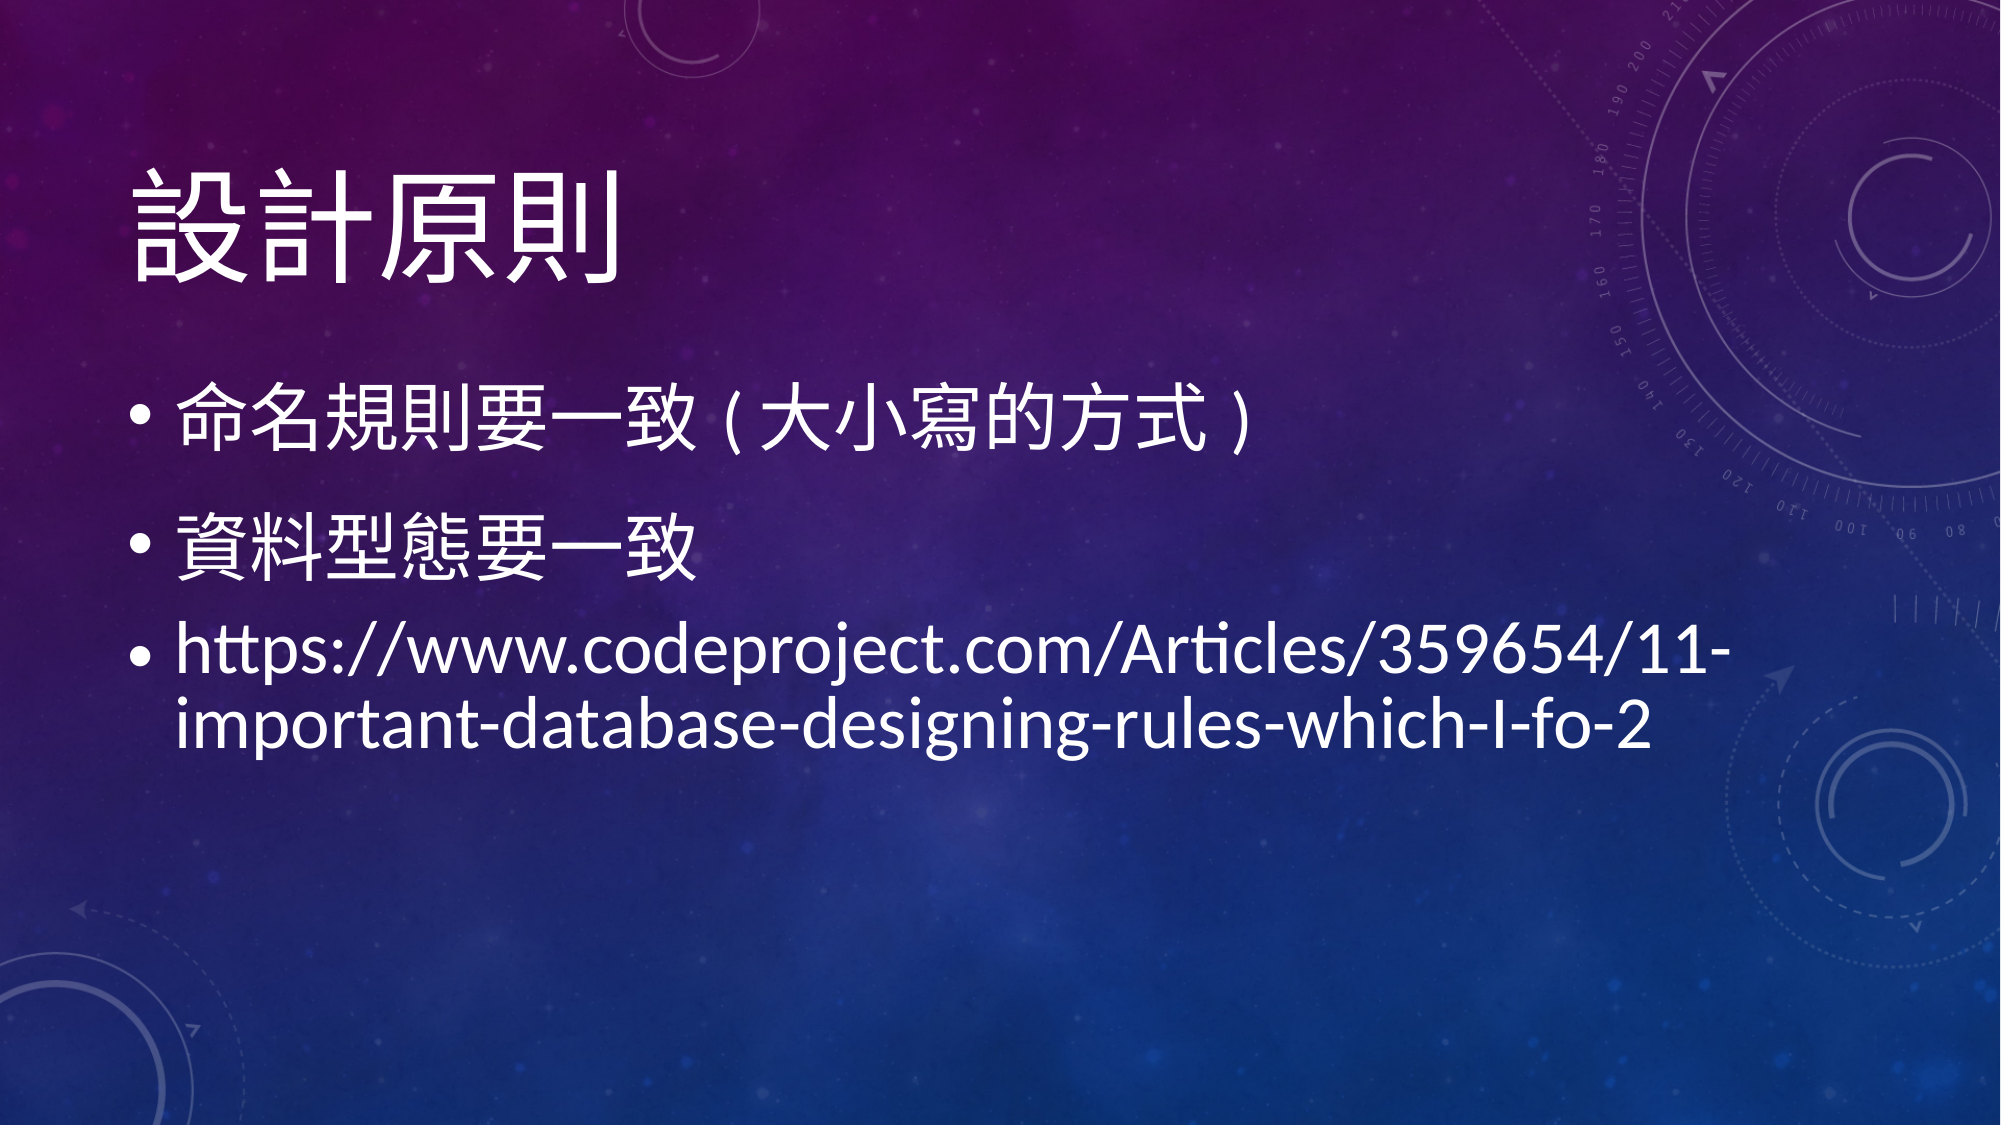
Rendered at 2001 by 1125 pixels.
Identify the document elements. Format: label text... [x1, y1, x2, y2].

title 設計原則 [112, 99, 1775, 339]
list 命名規則要一致(大小寫的方式) 資料型態要一致 https://www.codeproject.com/Articles/359654/11-important-database-designing-rules-which-I-fo-2 [112, 351, 1775, 950]
picture [0, 0, 2001, 1125]
